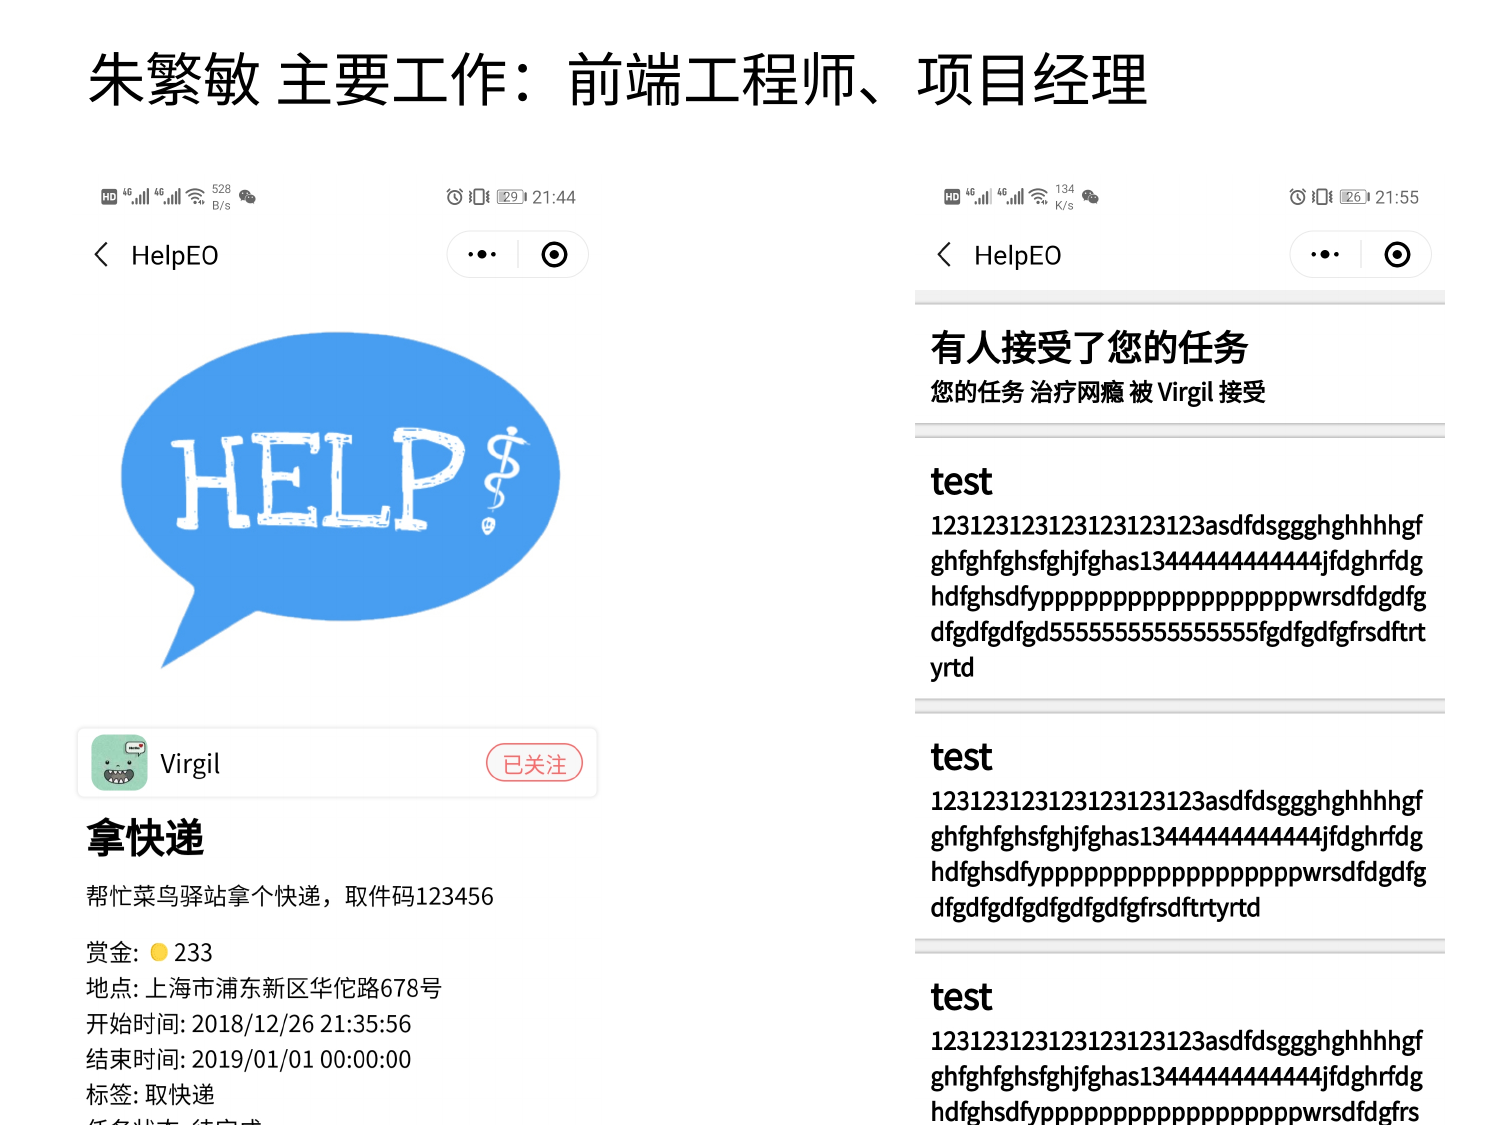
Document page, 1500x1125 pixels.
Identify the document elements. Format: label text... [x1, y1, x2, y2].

picture [915, 174, 1445, 1125]
text_box 朱繁敏 主要工作：前端工程师、项目经理 [72, 36, 1500, 121]
picture [72, 174, 602, 1125]
